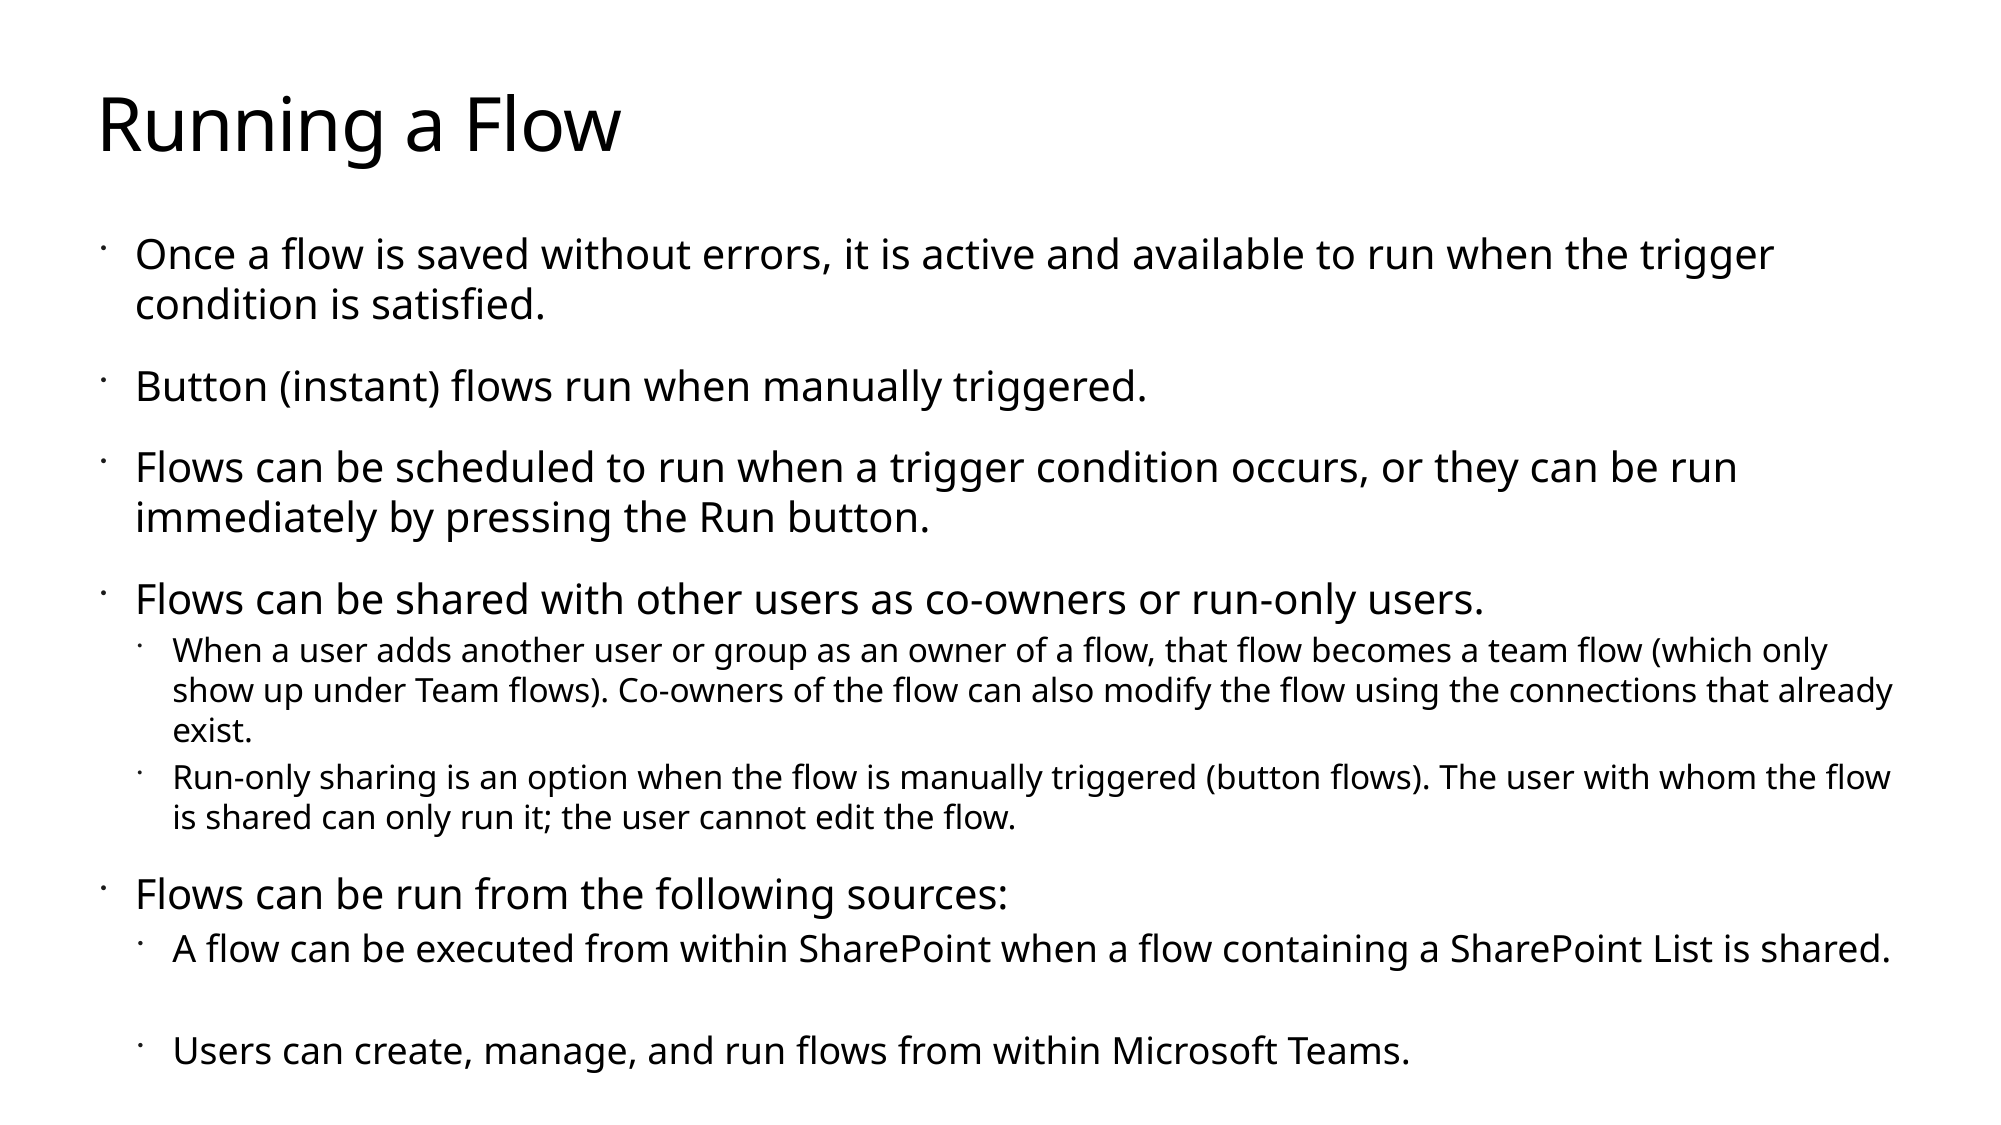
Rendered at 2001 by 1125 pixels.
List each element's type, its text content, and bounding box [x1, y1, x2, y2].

title Running a Flow [96, 76, 1904, 168]
list Once a flow is saved without errors, it is active and available to run when the trigger condition is satisfied. Button (instant) flows run when manually triggered. Flows can be scheduled to run when a trigger condition occurs, or they can be run immediately by pressing the Run button. Flows can be shared with other users as co-owners or run-only users. When a user adds another user or group as an owner of a flow, that flow becomes a team flow (which only show up under Team flows). Co-owners of the flow can also modify the flow using the connections that already exist. Run-only sharing is an option when the flow is manually triggered (button flows). The user with whom the flow is shared can only run it; the user cannot edit the flow. Flows can be run from the following sources: A flow can be executed from within SharePoint when a flow containing a SharePoint List is shared. Users can create, manage, and run flows from within Microsoft Teams. Power Automate flows can be created, managed, and run from the Power Automate mobile phone app. [97, 228, 1905, 1125]
